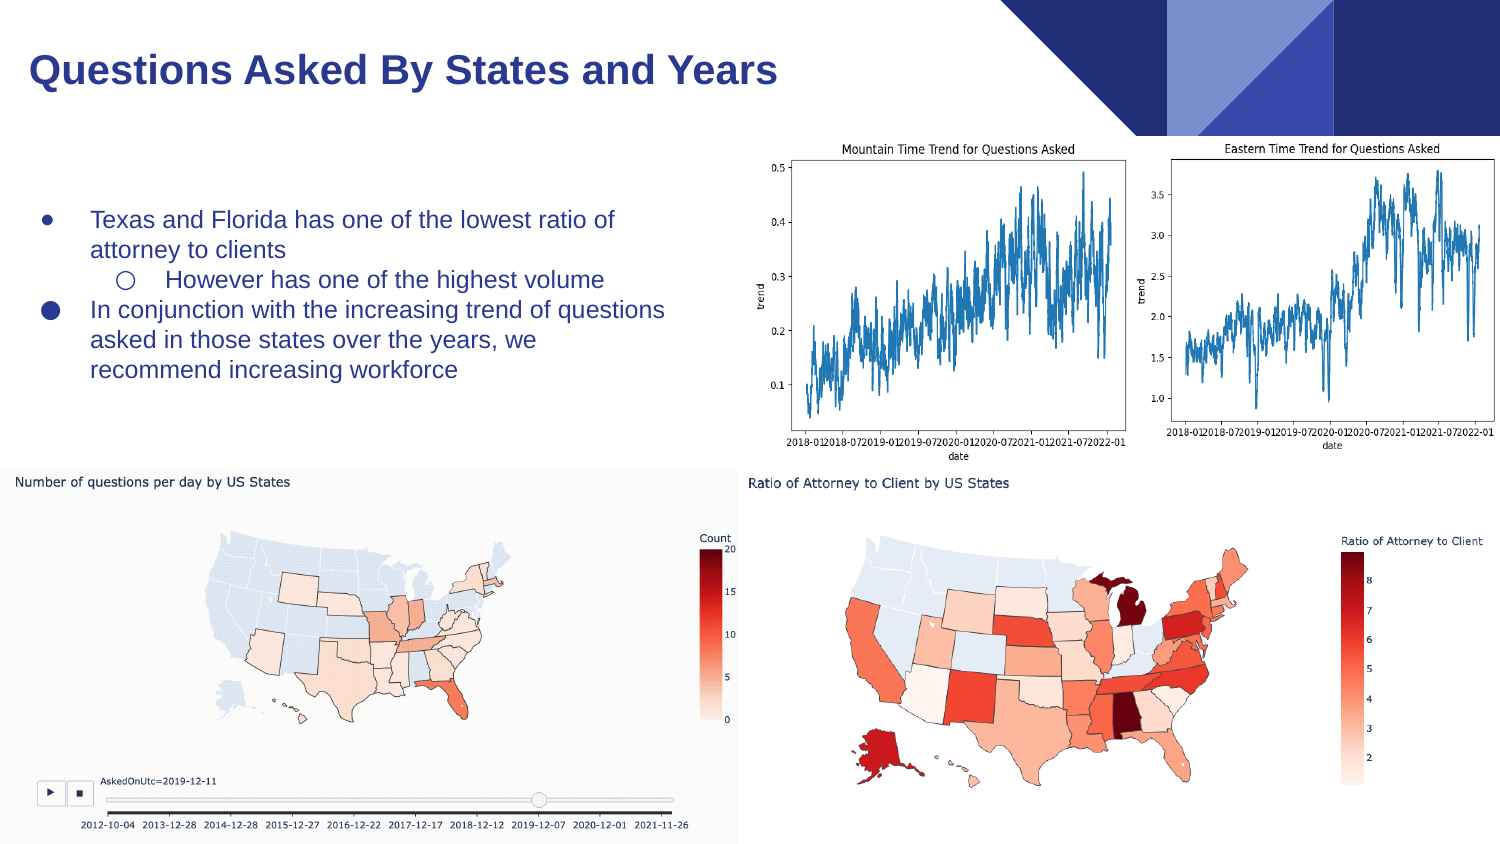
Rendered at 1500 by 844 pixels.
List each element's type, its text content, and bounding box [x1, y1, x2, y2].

text_box Texas and Florida has one of the lowest ratio of attorney to clients However has one of the highest volume In conjunction with the increasing trend of questions asked in those states over the years, we recommend increasing workforce [0, 188, 688, 399]
text_box Questions Asked By States and Years [13, 28, 1047, 109]
picture [0, 136, 1500, 844]
